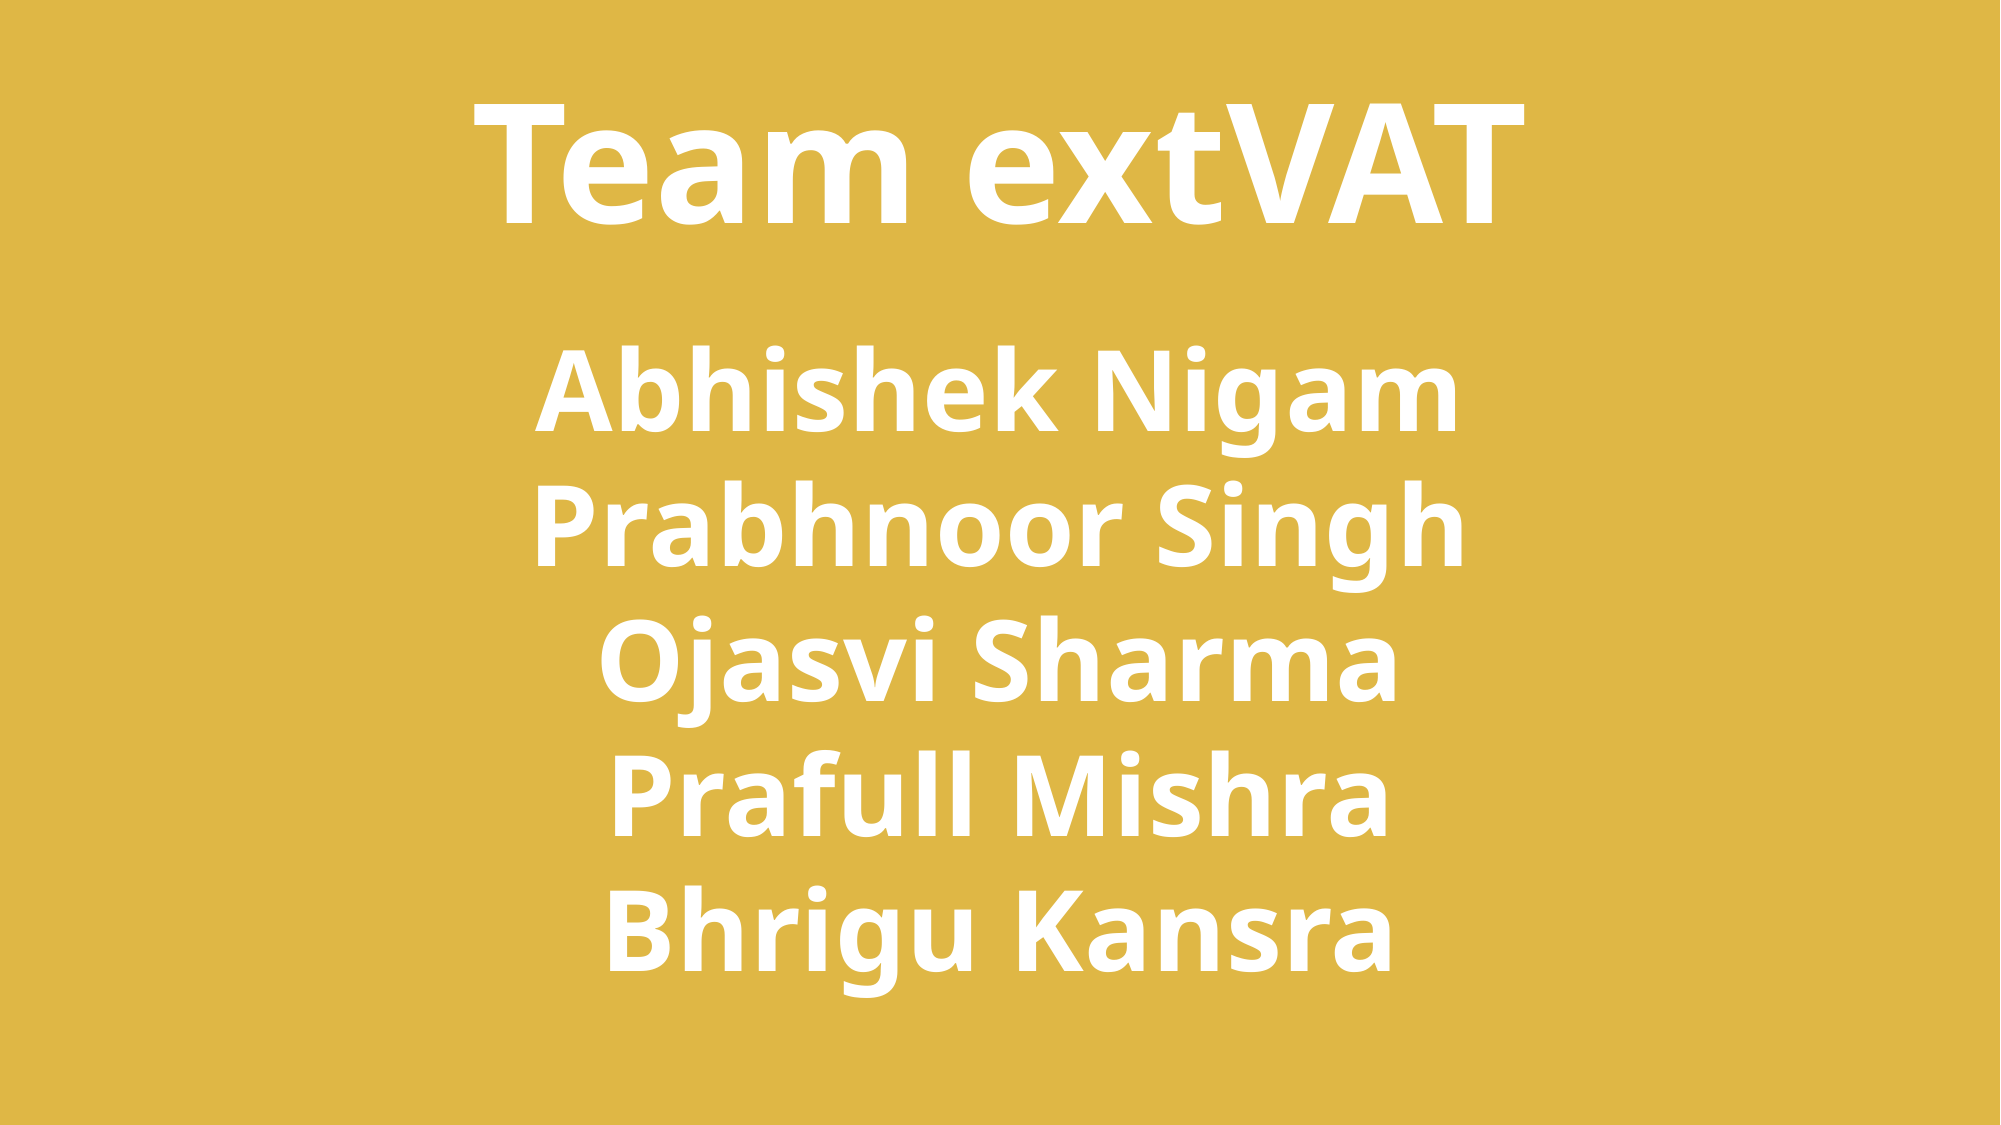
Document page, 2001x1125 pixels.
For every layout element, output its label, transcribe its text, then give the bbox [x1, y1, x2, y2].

text_box Team extVAT [0, 49, 2000, 265]
text_box Abhishek Nigam Prabhnoor Singh Ojasvi Sharma Prafull Mishra Bhrigu Kansra [0, 311, 2000, 1002]
